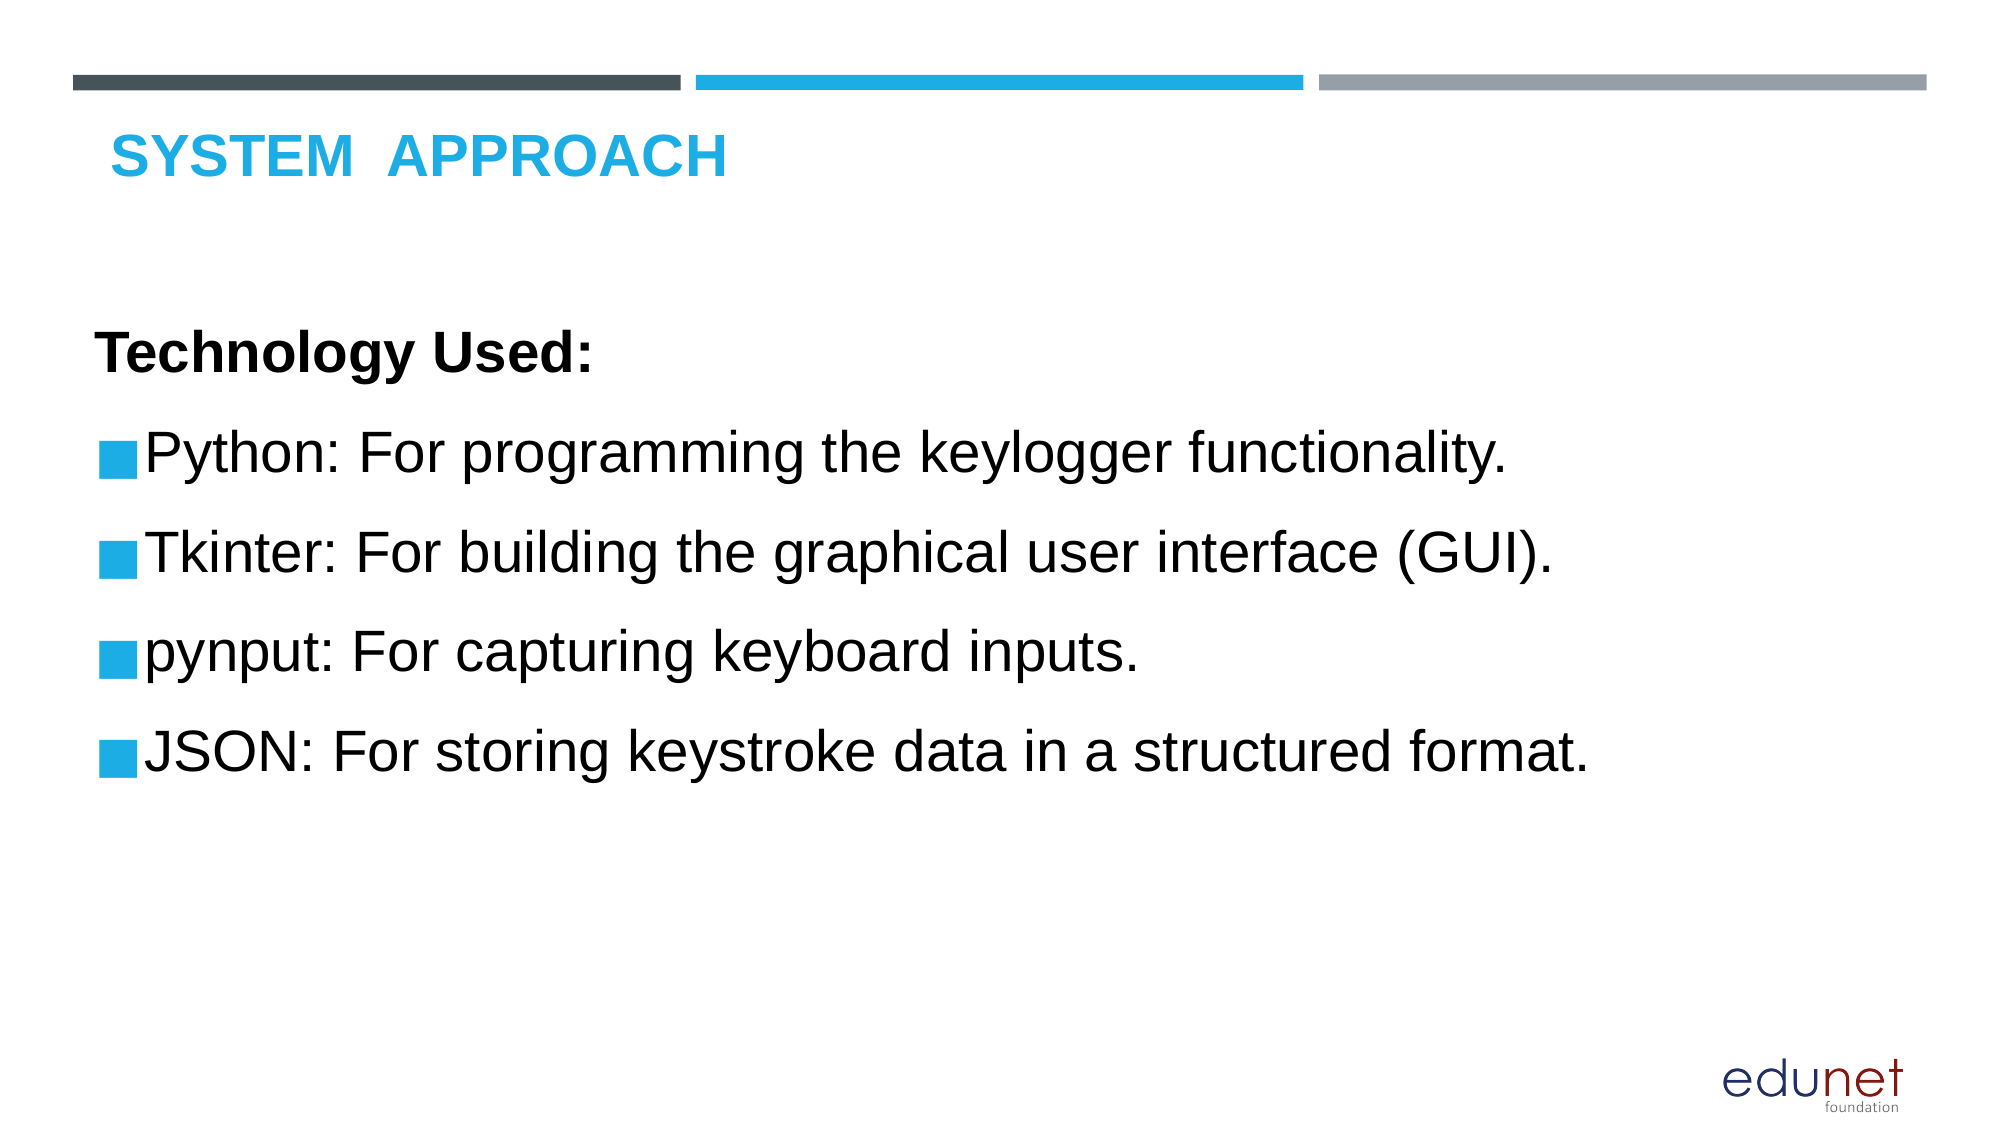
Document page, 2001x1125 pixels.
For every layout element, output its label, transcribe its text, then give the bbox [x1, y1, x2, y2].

picture [1719, 1056, 1905, 1116]
list Technology Used: Python: For programming the keylogger functionality. Tkinter: For building the graphical user interface (GUI). pynput: For capturing keyboard inputs. JSON: For storing keystroke data in a structured format. [79, 279, 1889, 815]
title SYSTEM APPROACH [95, 108, 1905, 196]
